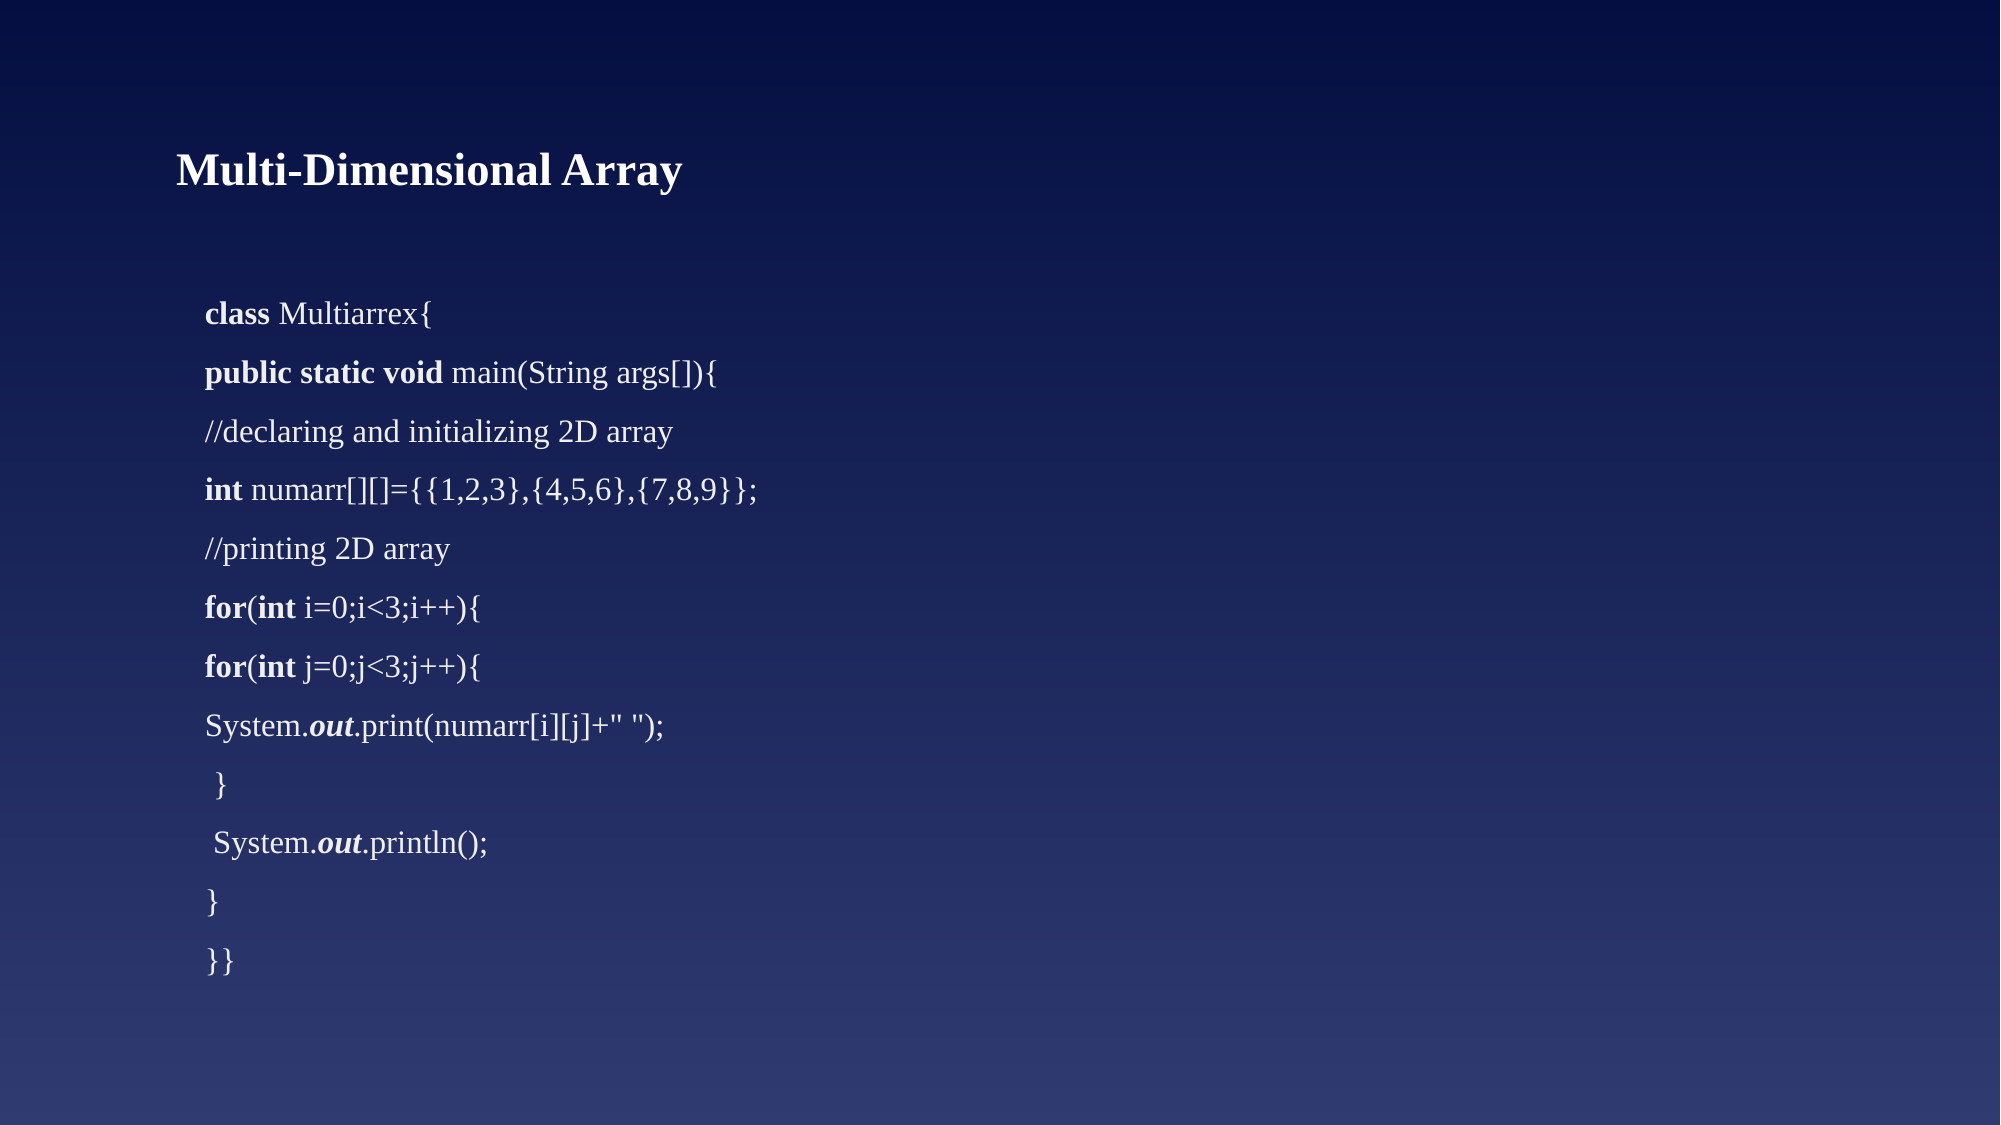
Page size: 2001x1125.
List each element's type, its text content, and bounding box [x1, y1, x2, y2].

list class Multiarrex{ public static void main(String args[]){ //declaring and initializing 2D array int numarr[][]={{1,2,3},{4,5,6},{7,8,9}}; //printing 2D array for(int i=0;i<3;i++){ for(int j=0;j<3;j++){ System.out.print(numarr[i][j]+" "); } System.out.println(); } }} [156, 252, 1844, 1007]
title Multi-Dimensional Array [156, 118, 1844, 244]
